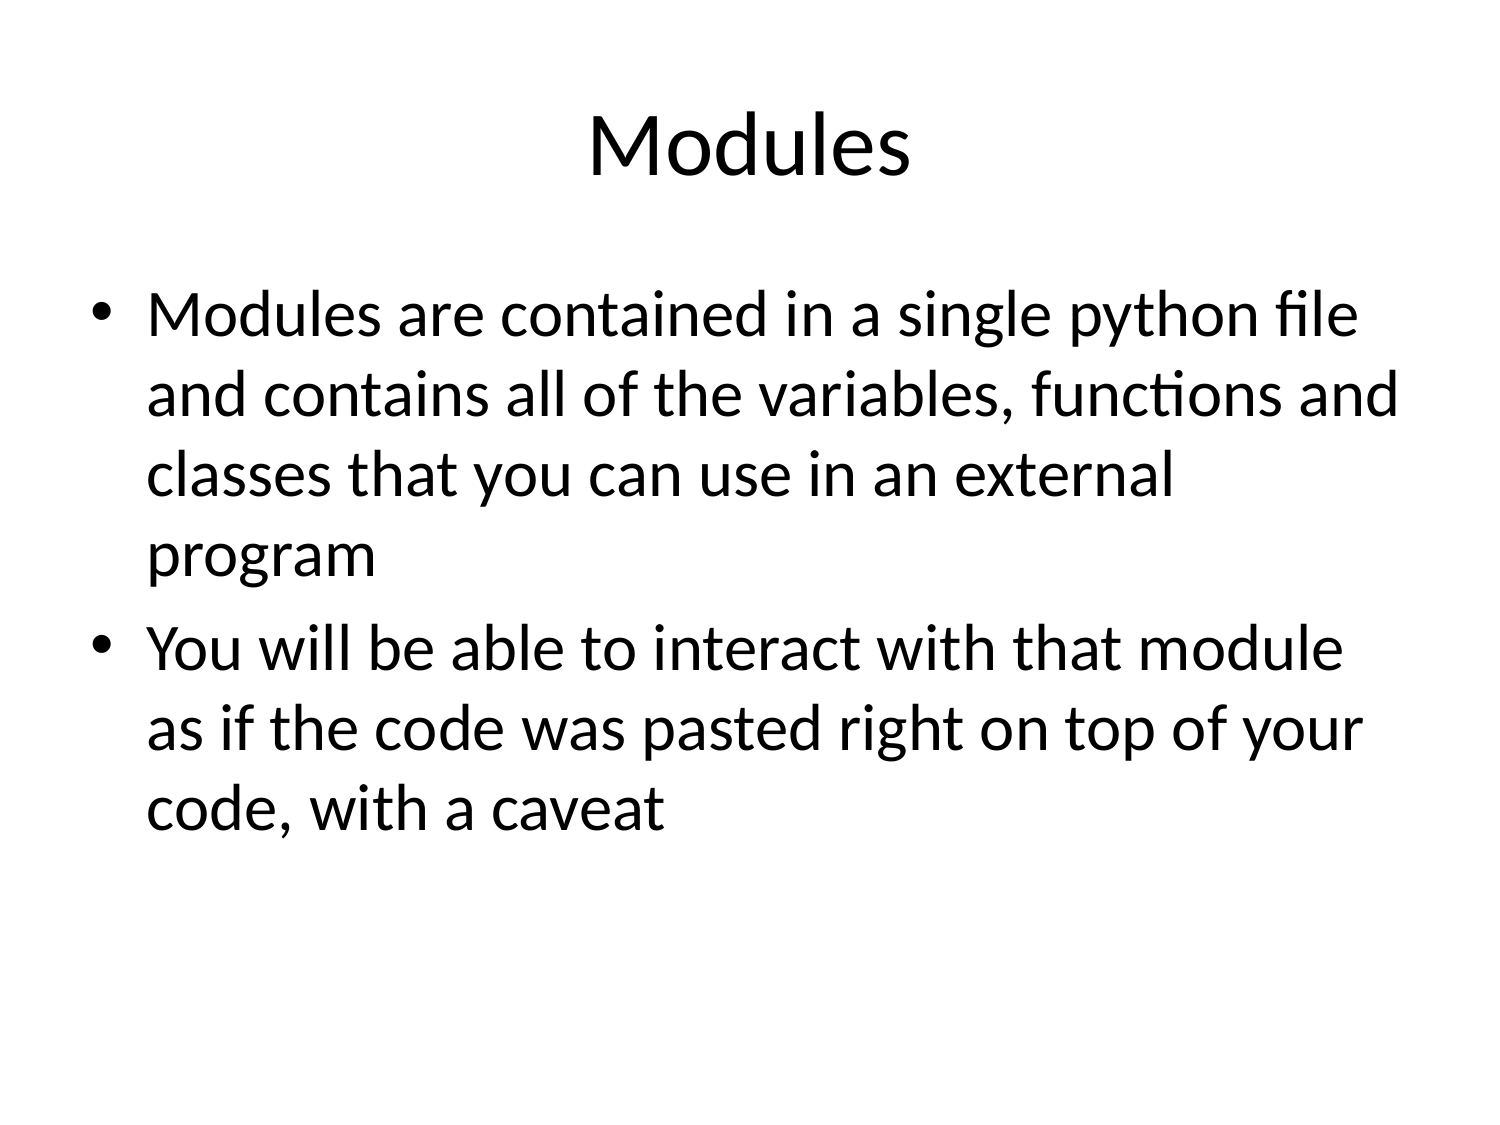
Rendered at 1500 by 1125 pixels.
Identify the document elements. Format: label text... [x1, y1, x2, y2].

title Modules [75, 45, 1425, 233]
list Modules are contained in a single python file and contains all of the variables, functions and classes that you can use in an external program You will be able to interact with that module as if the code was pasted right on top of your code, with a caveat [75, 262, 1425, 1079]
